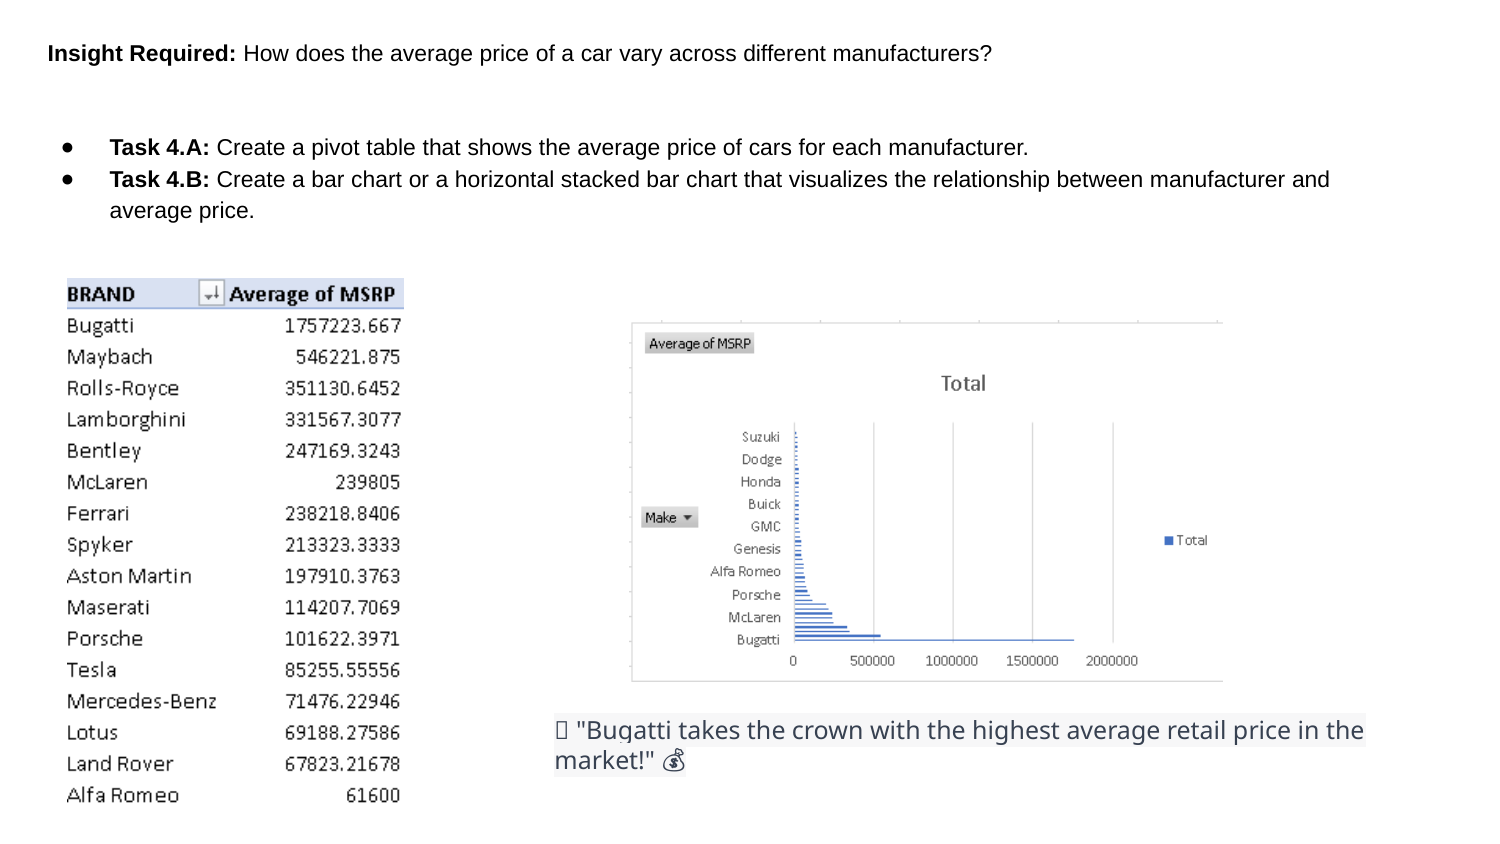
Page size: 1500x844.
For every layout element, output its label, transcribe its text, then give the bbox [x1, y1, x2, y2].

picture [67, 278, 404, 815]
text_box 🚀 "Bugatti takes the crown with the highest average retail price in the market!" 💰👑 [539, 699, 1424, 782]
text_box Task 4.A: Create a pivot table that shows the average price of cars for each manufacturer. Task 4.B: Create a bar chart or a horizontal stacked bar chart that visualizes the relationship between manufacturer and average price. [19, 113, 1349, 251]
text_box Insight Required: How does the average price of a car vary across different manufacturers? [32, 19, 1269, 113]
picture [628, 320, 1223, 682]
text_box [67, 650, 526, 844]
